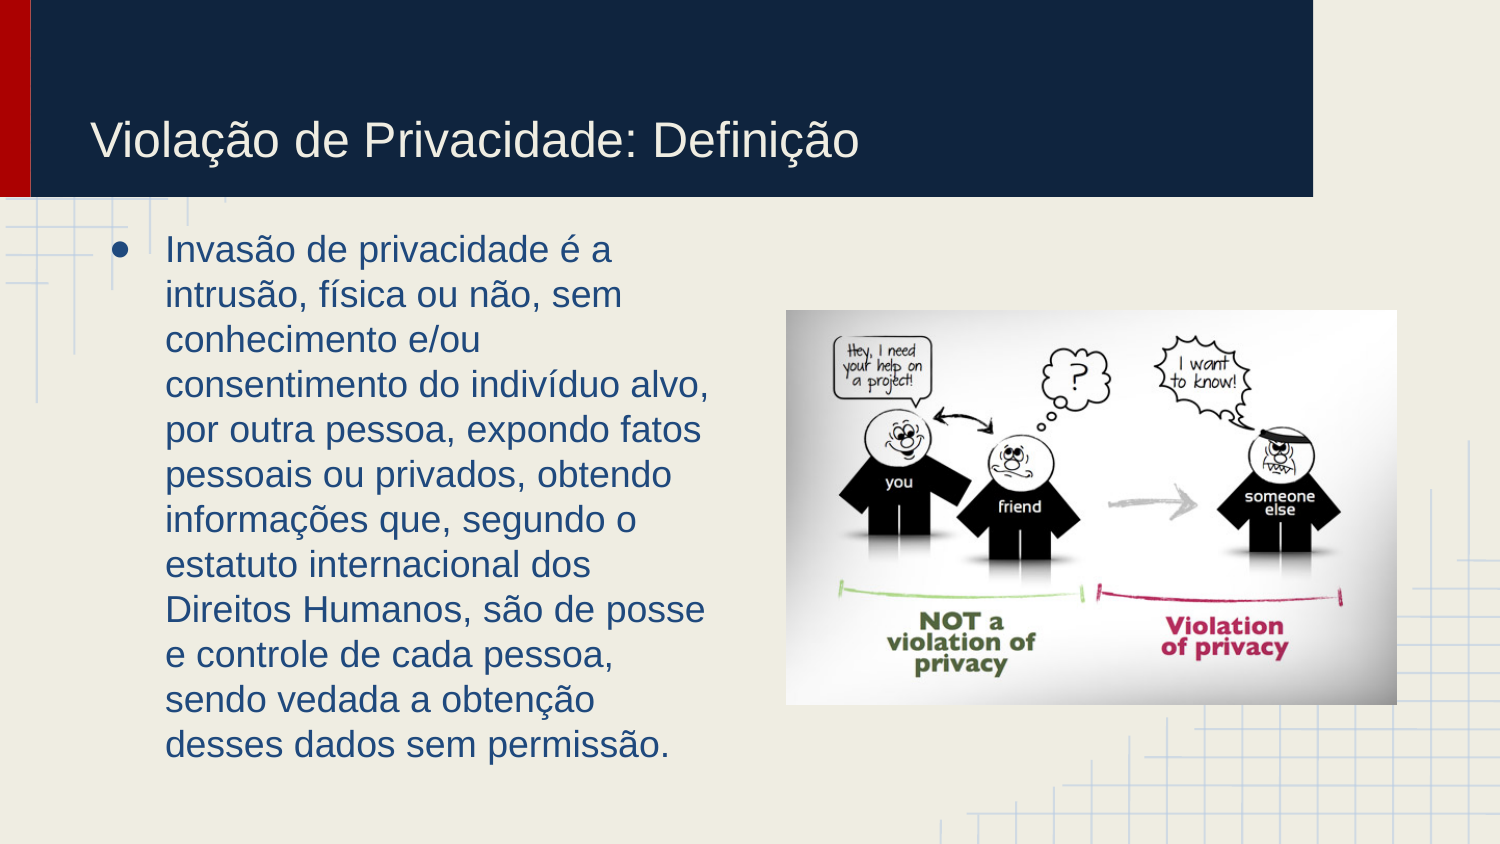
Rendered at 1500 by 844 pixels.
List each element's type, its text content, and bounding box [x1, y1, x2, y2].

picture [786, 310, 1397, 705]
title Violação de Privacidade: Definição [75, 16, 1276, 183]
list Invasão de privacidade é a intrusão, física ou não, sem conhecimento e/ou consentimento do indivíduo alvo, por outra pessoa, expondo fatos pessoais ou privados, obtendo informações que, segundo o estatuto internacional dos Direitos Humanos, são de posse e controle de cada pessoa, sendo vedada a obtenção desses dados sem permissão. [75, 209, 737, 806]
